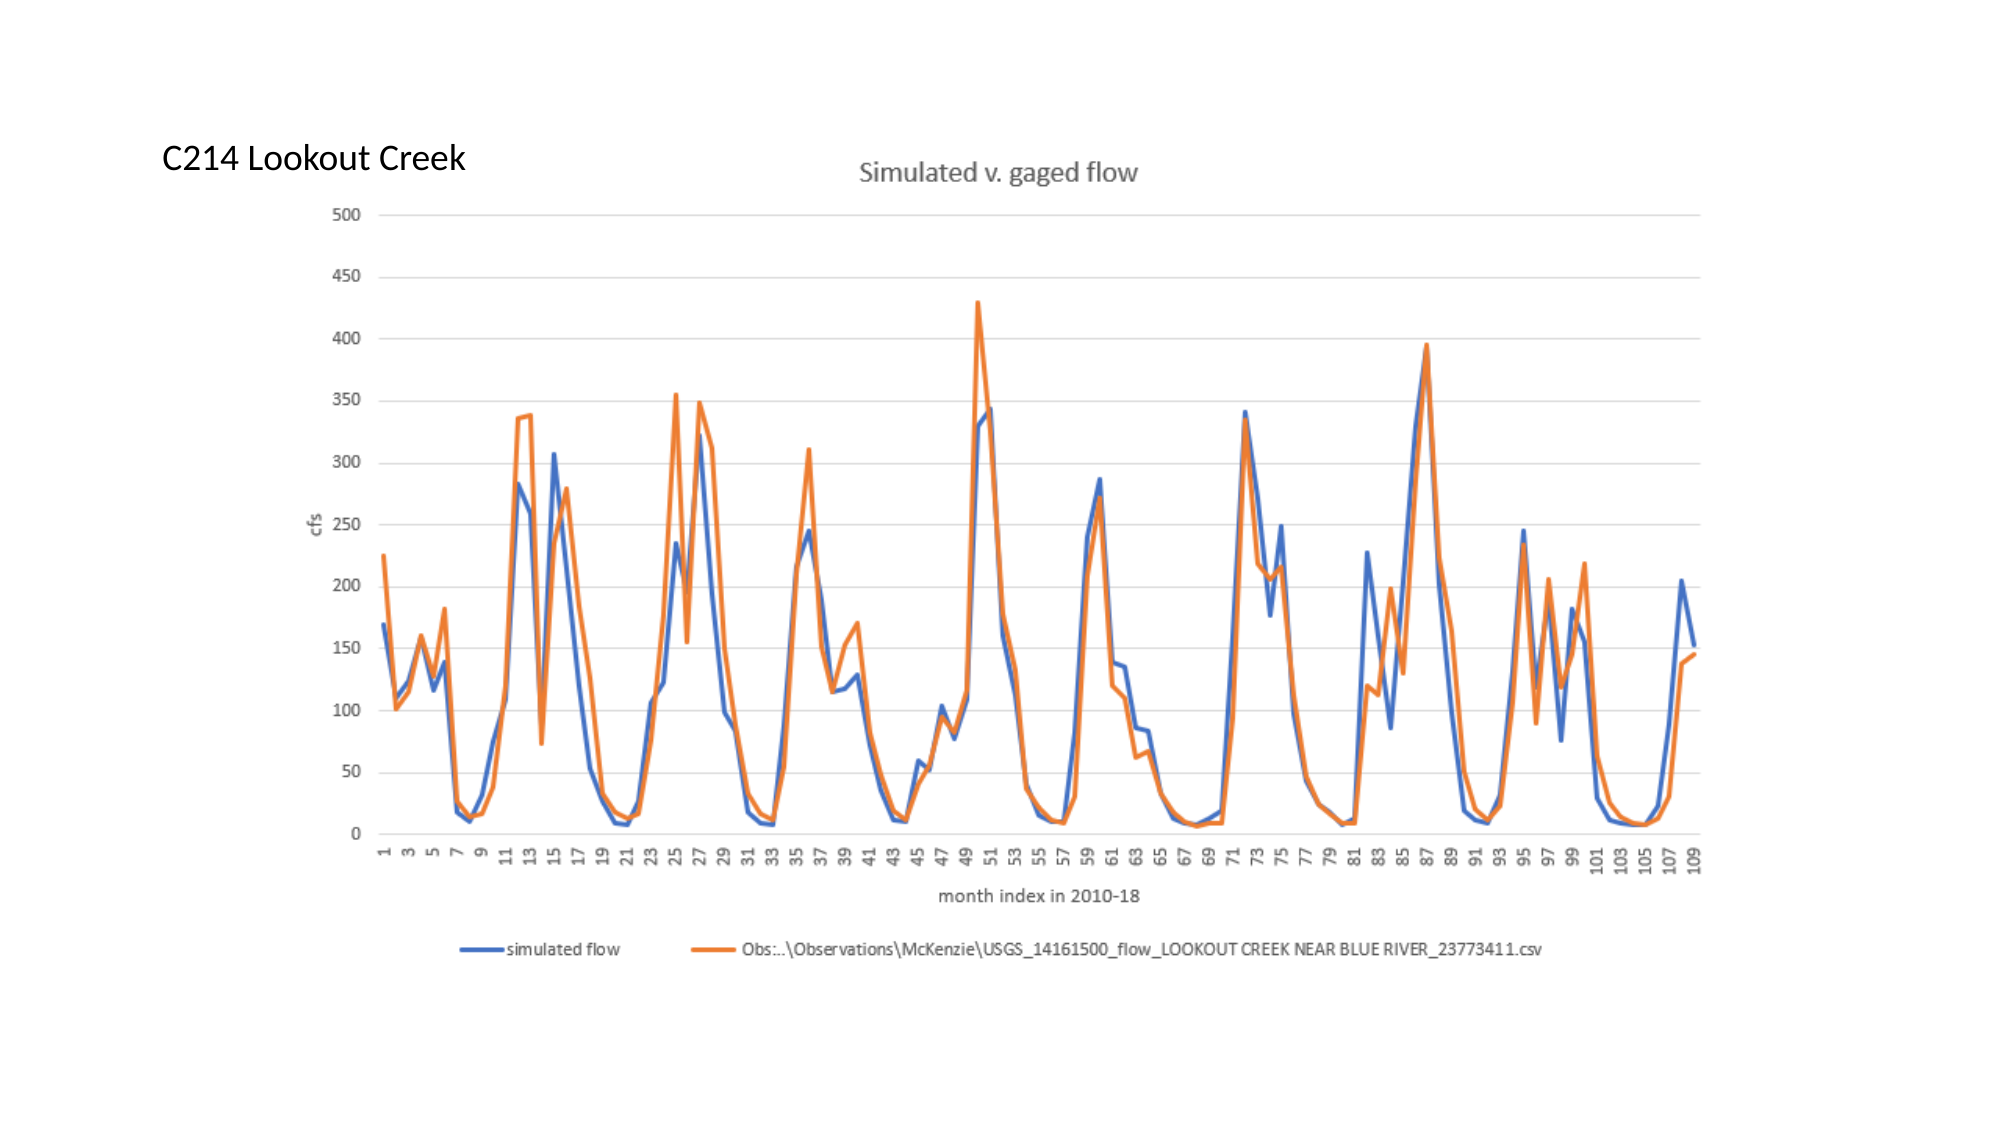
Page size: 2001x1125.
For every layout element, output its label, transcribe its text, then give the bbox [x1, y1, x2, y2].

text_box C214 Lookout Creek [147, 126, 482, 186]
picture [283, 146, 1717, 979]
